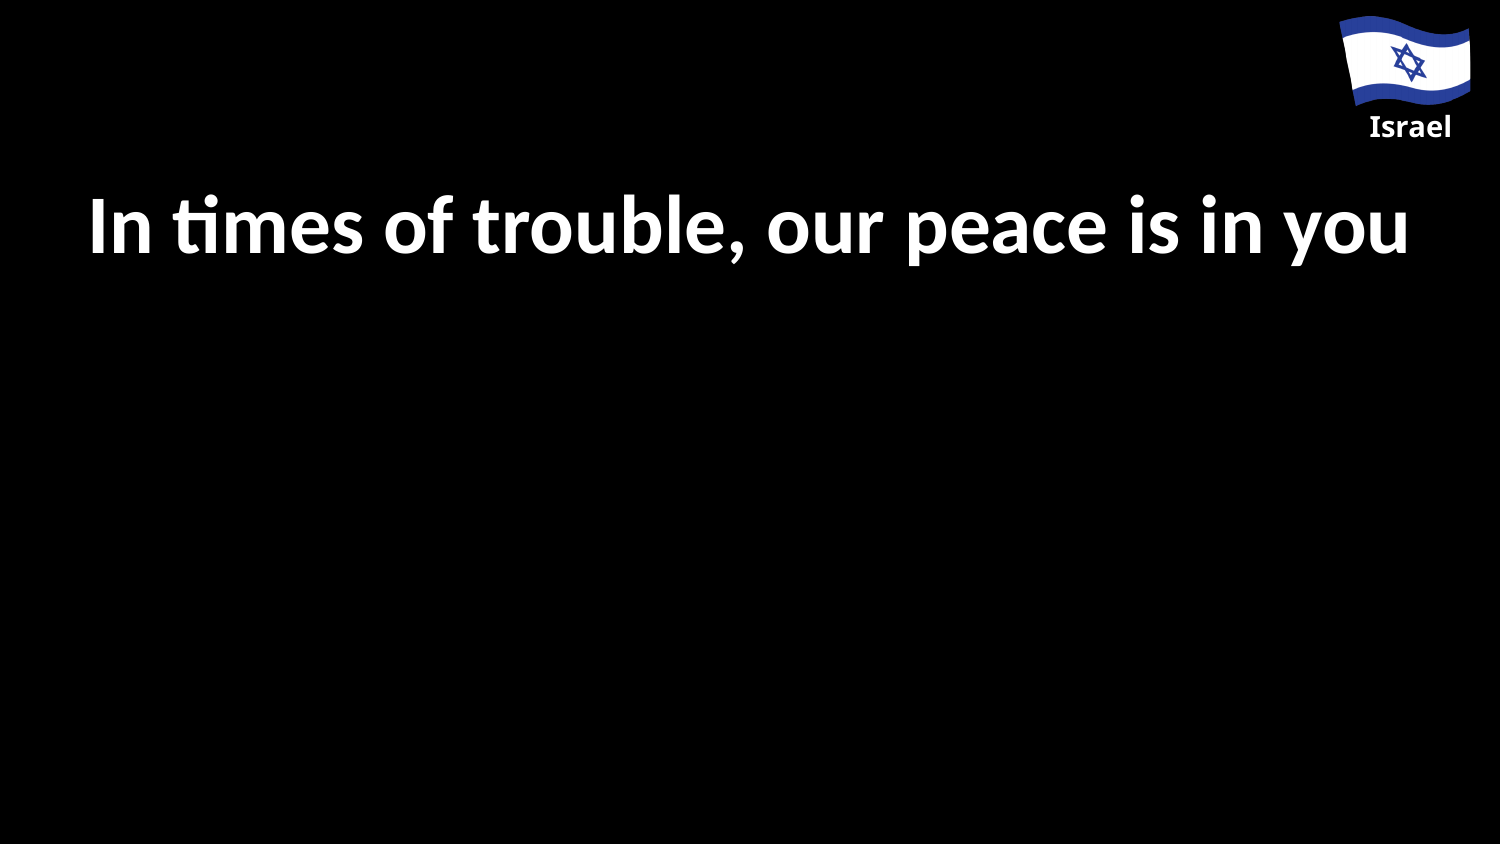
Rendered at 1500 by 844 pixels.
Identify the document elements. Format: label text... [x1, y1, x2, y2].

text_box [1339, 16, 1473, 152]
list In times of trouble, our peace is in you [0, 164, 1500, 346]
